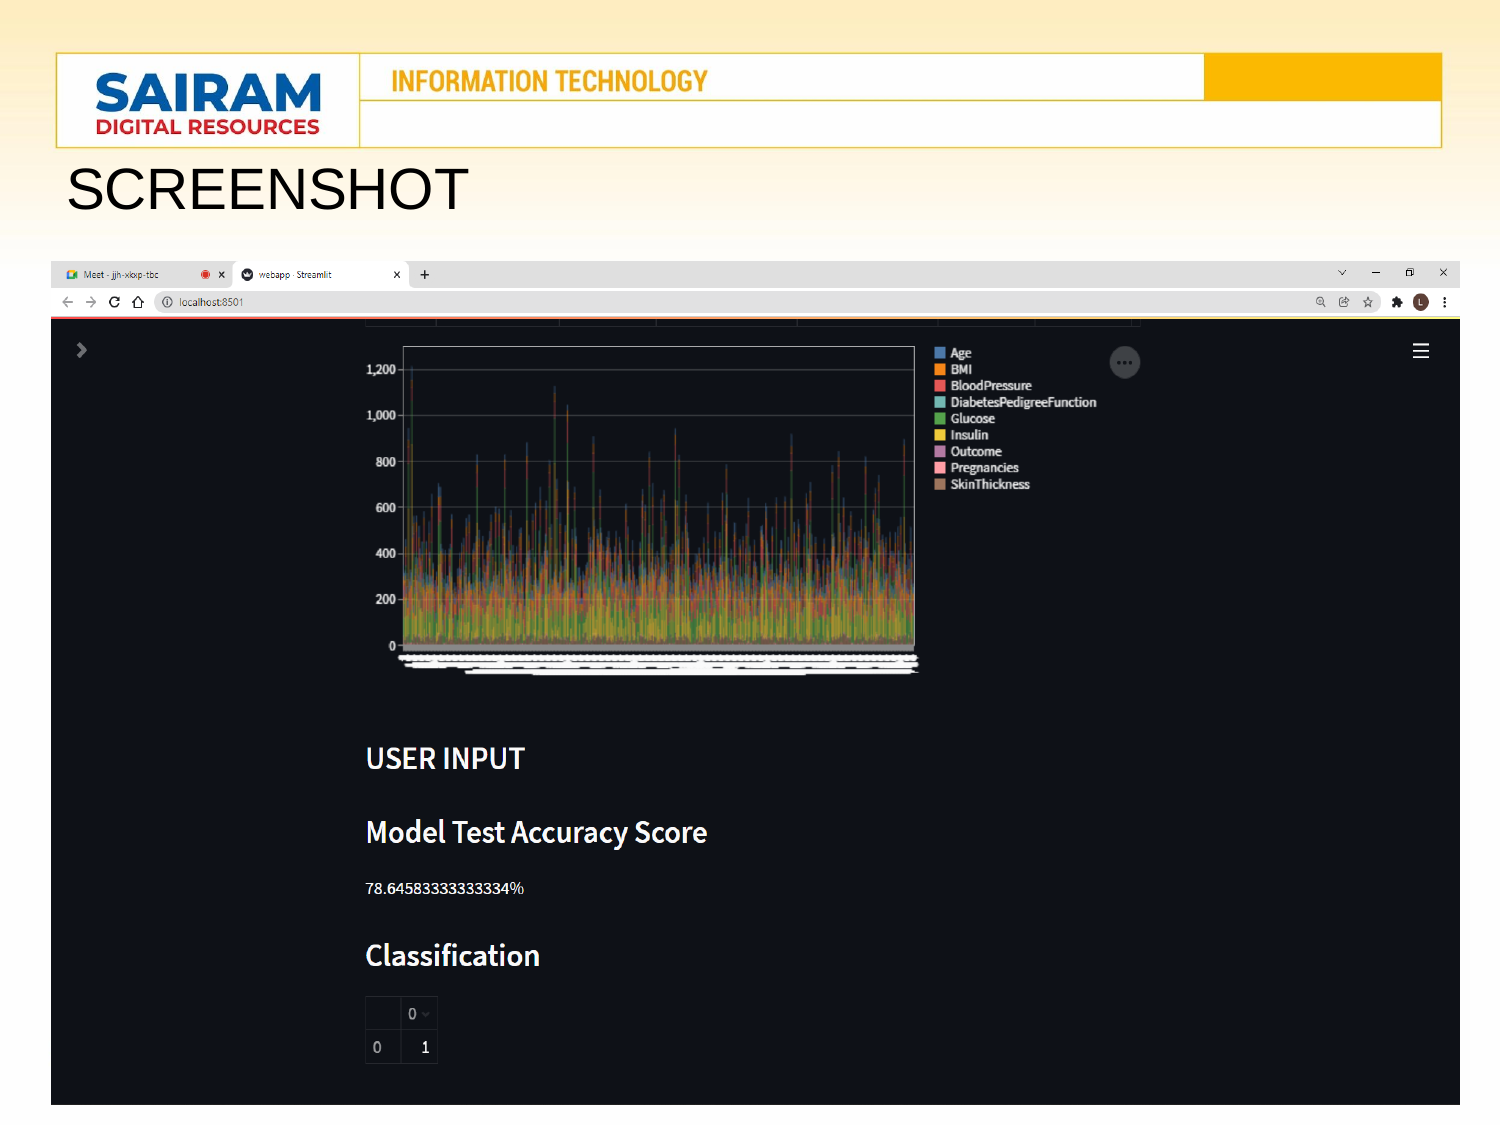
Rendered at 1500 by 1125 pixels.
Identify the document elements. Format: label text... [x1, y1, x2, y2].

picture [0, 0, 1500, 1125]
title SCREENSHOT [51, 136, 1449, 260]
